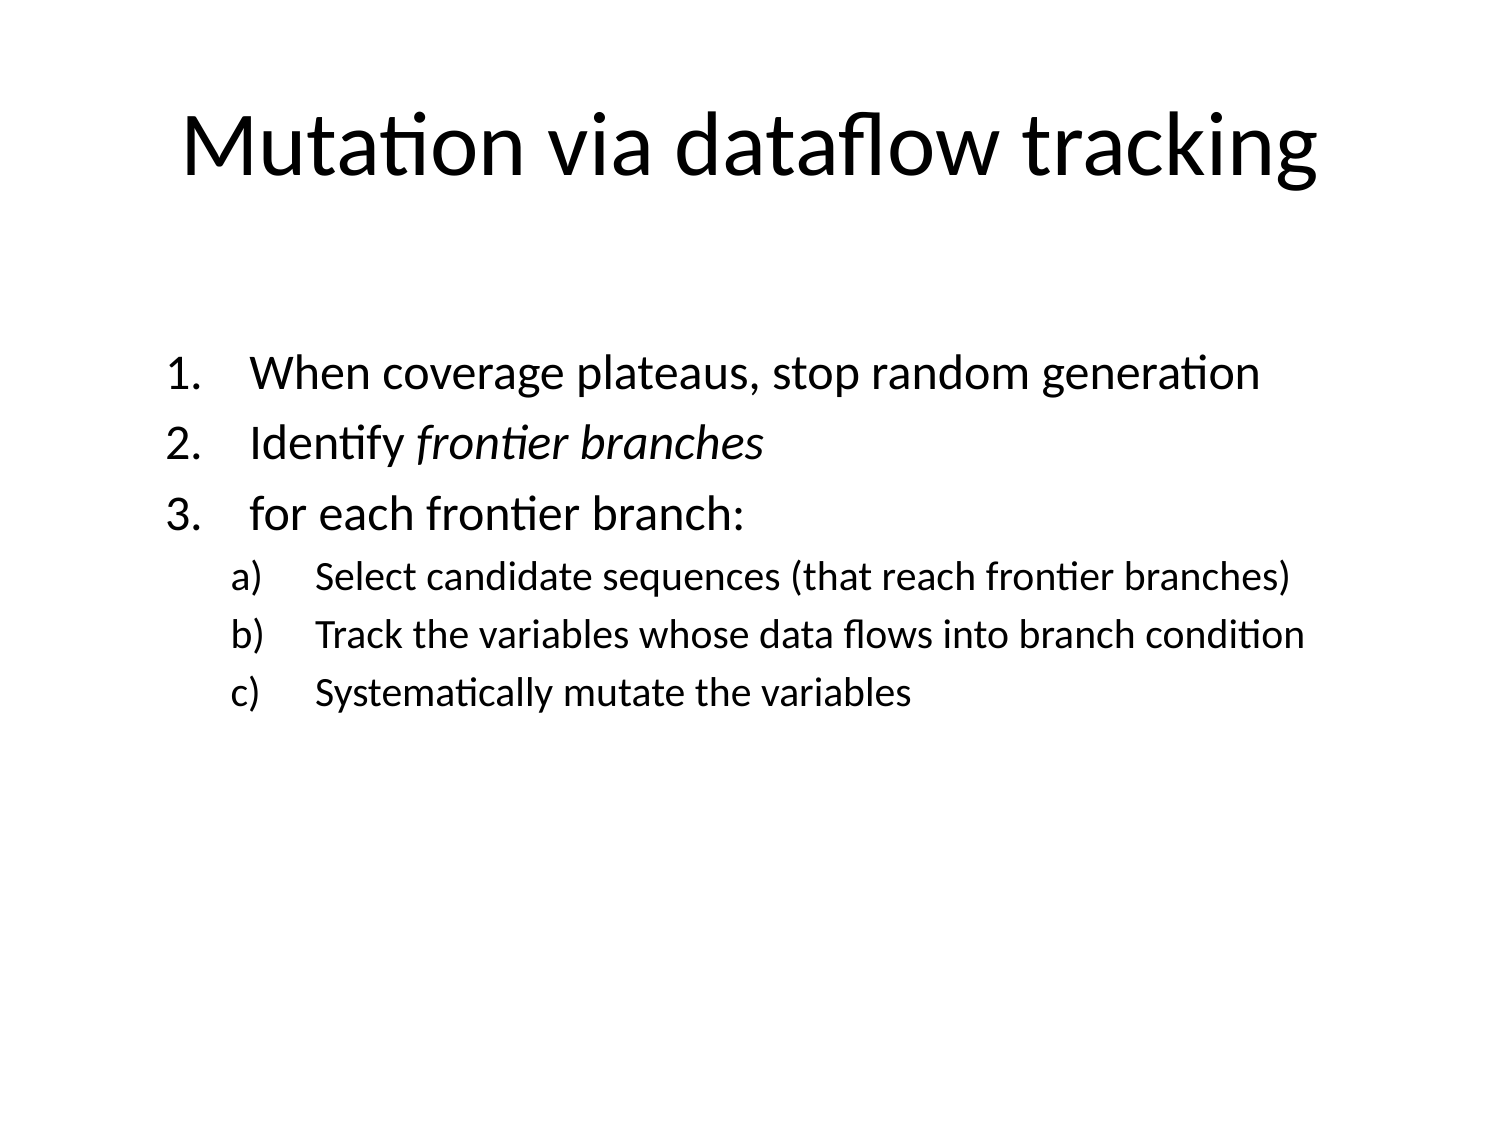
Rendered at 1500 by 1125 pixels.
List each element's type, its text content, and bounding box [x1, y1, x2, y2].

list When coverage plateaus, stop random generation Identify frontier branches for each frontier branch: Select candidate sequences (that reach frontier branches) Track the variables whose data flows into branch condition Systematically mutate the variables [75, 262, 1425, 1005]
title Mutation via dataflow tracking [75, 45, 1425, 233]
